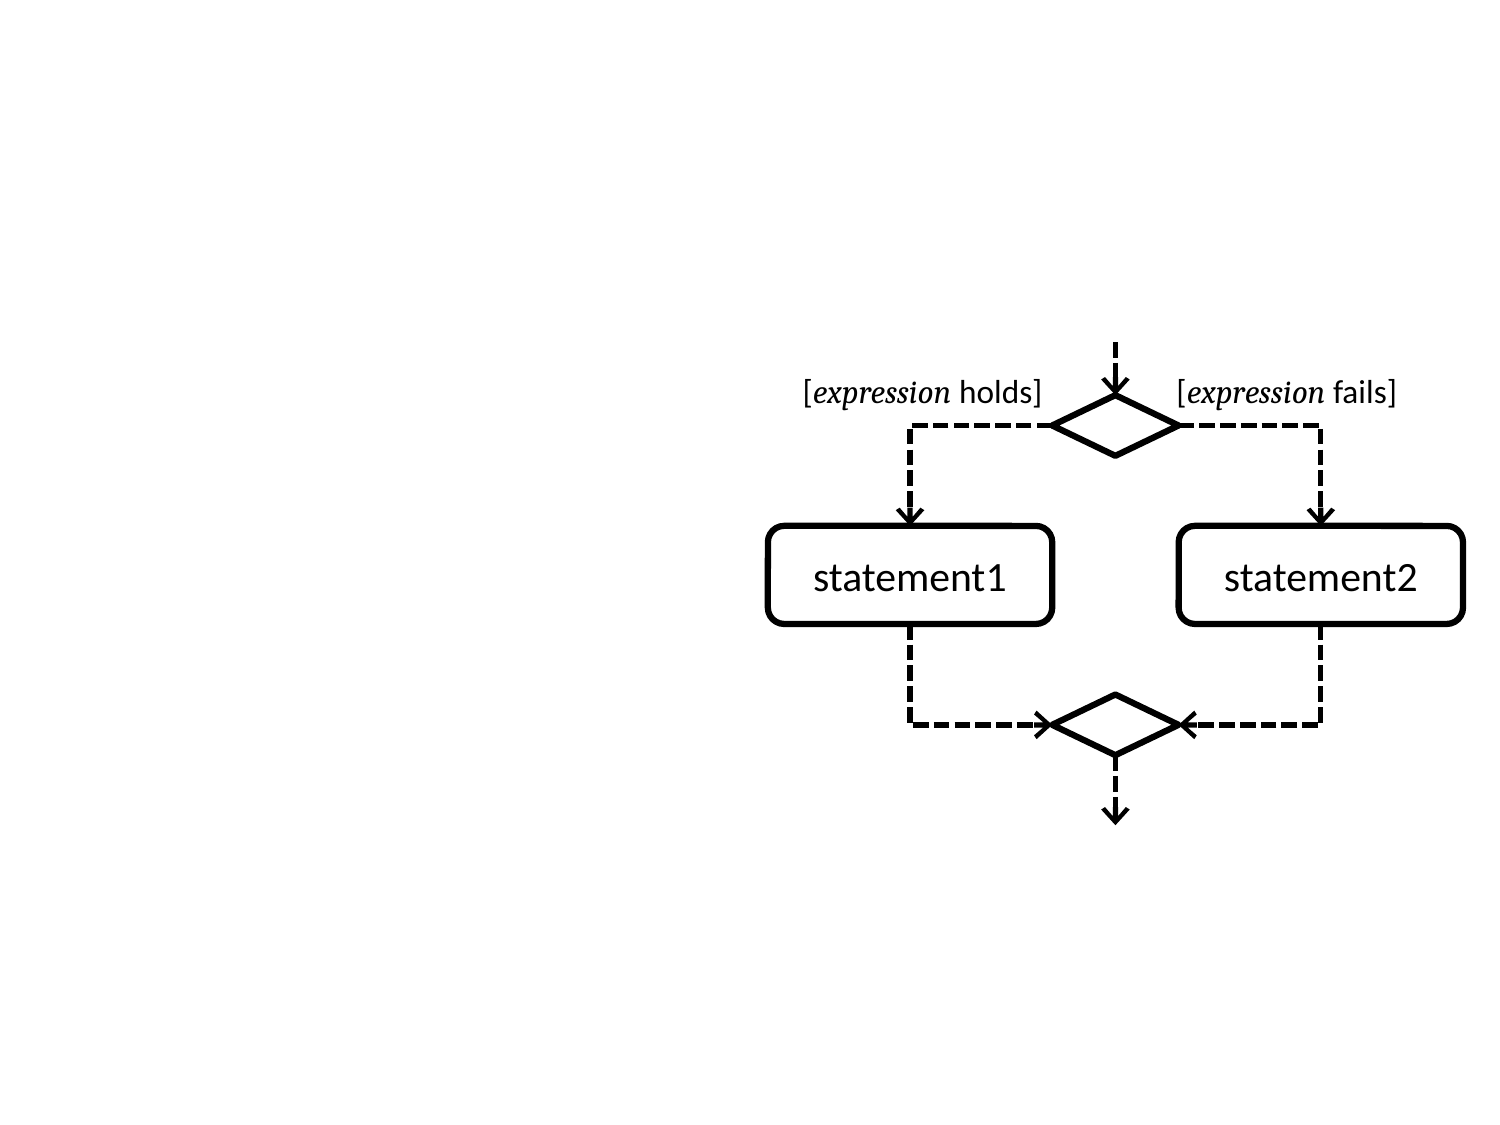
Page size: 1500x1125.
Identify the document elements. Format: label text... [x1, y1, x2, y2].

text_box [expression fails] [1161, 362, 1439, 418]
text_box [909, 425, 1053, 527]
text_box statement1 [765, 523, 1055, 627]
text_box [1178, 425, 1322, 527]
text_box [1052, 394, 1179, 458]
text_box statement2 [1176, 523, 1466, 627]
text_box [expression holds] [787, 362, 1065, 418]
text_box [930, 603, 1032, 746]
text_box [1198, 603, 1301, 746]
text_box [1051, 692, 1180, 757]
